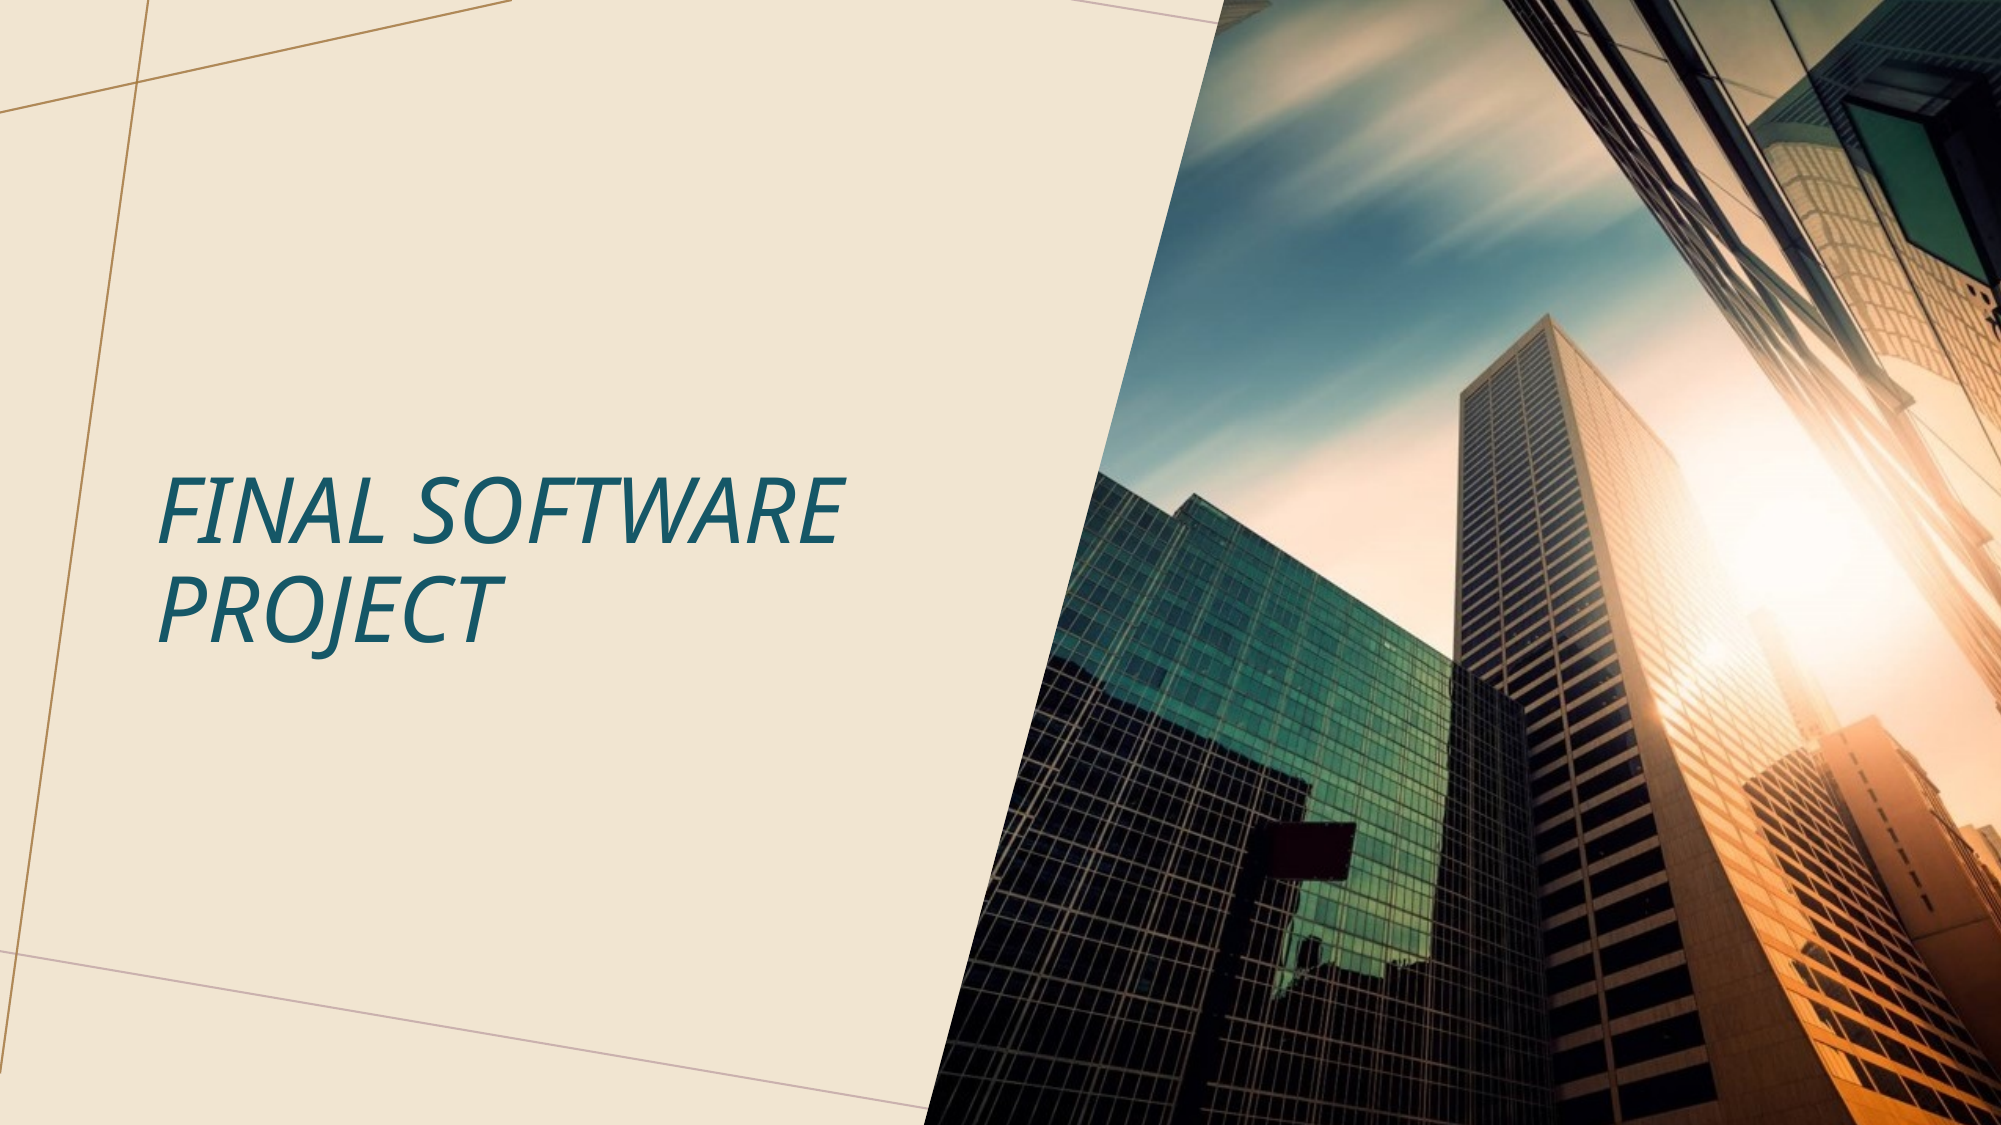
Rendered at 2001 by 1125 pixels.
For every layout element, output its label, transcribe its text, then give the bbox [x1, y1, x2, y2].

title Final Software Project [140, 79, 922, 671]
picture [922, 0, 2001, 1125]
